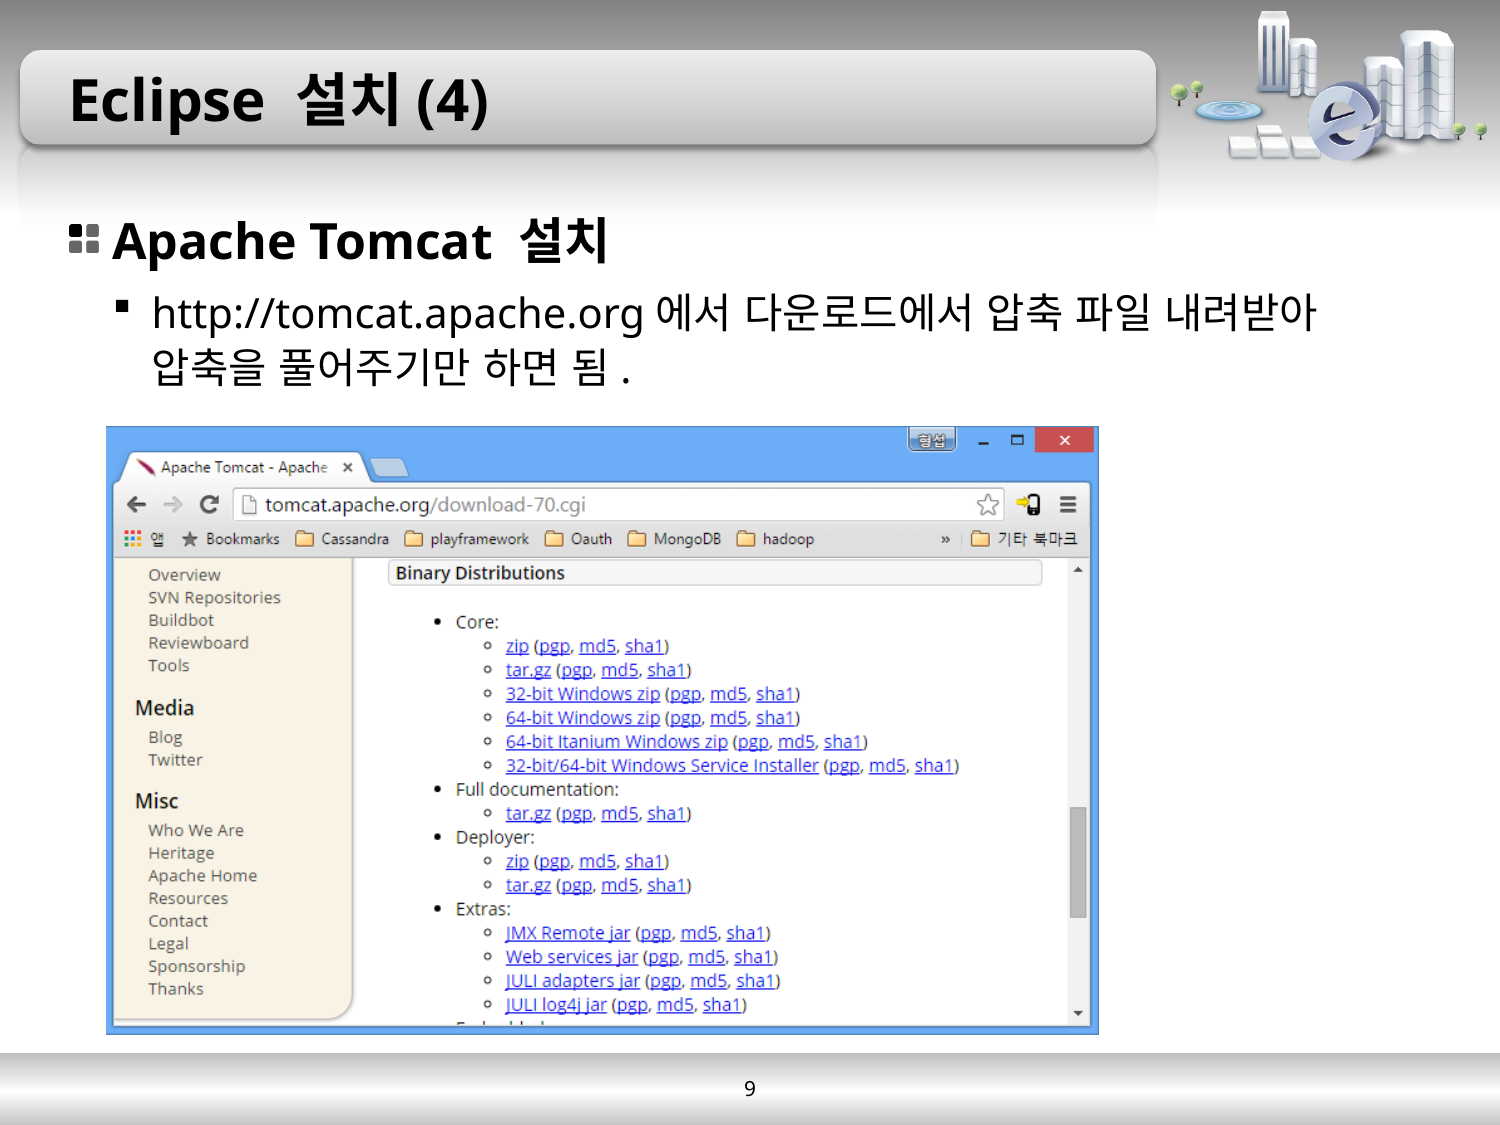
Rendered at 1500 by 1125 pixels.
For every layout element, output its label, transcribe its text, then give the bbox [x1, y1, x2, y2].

picture [1170, 11, 1487, 177]
picture [69, 224, 99, 253]
picture [105, 426, 1099, 1036]
list Apache Tomcat 설치 http://tomcat.apache.org에서 다운로드에서 압축 파일 내려받아 압축을 풀어주기만 하면 됨. [54, 195, 1448, 1036]
picture [9, 46, 1166, 243]
title Eclipse 설치(4) [52, 55, 1404, 156]
